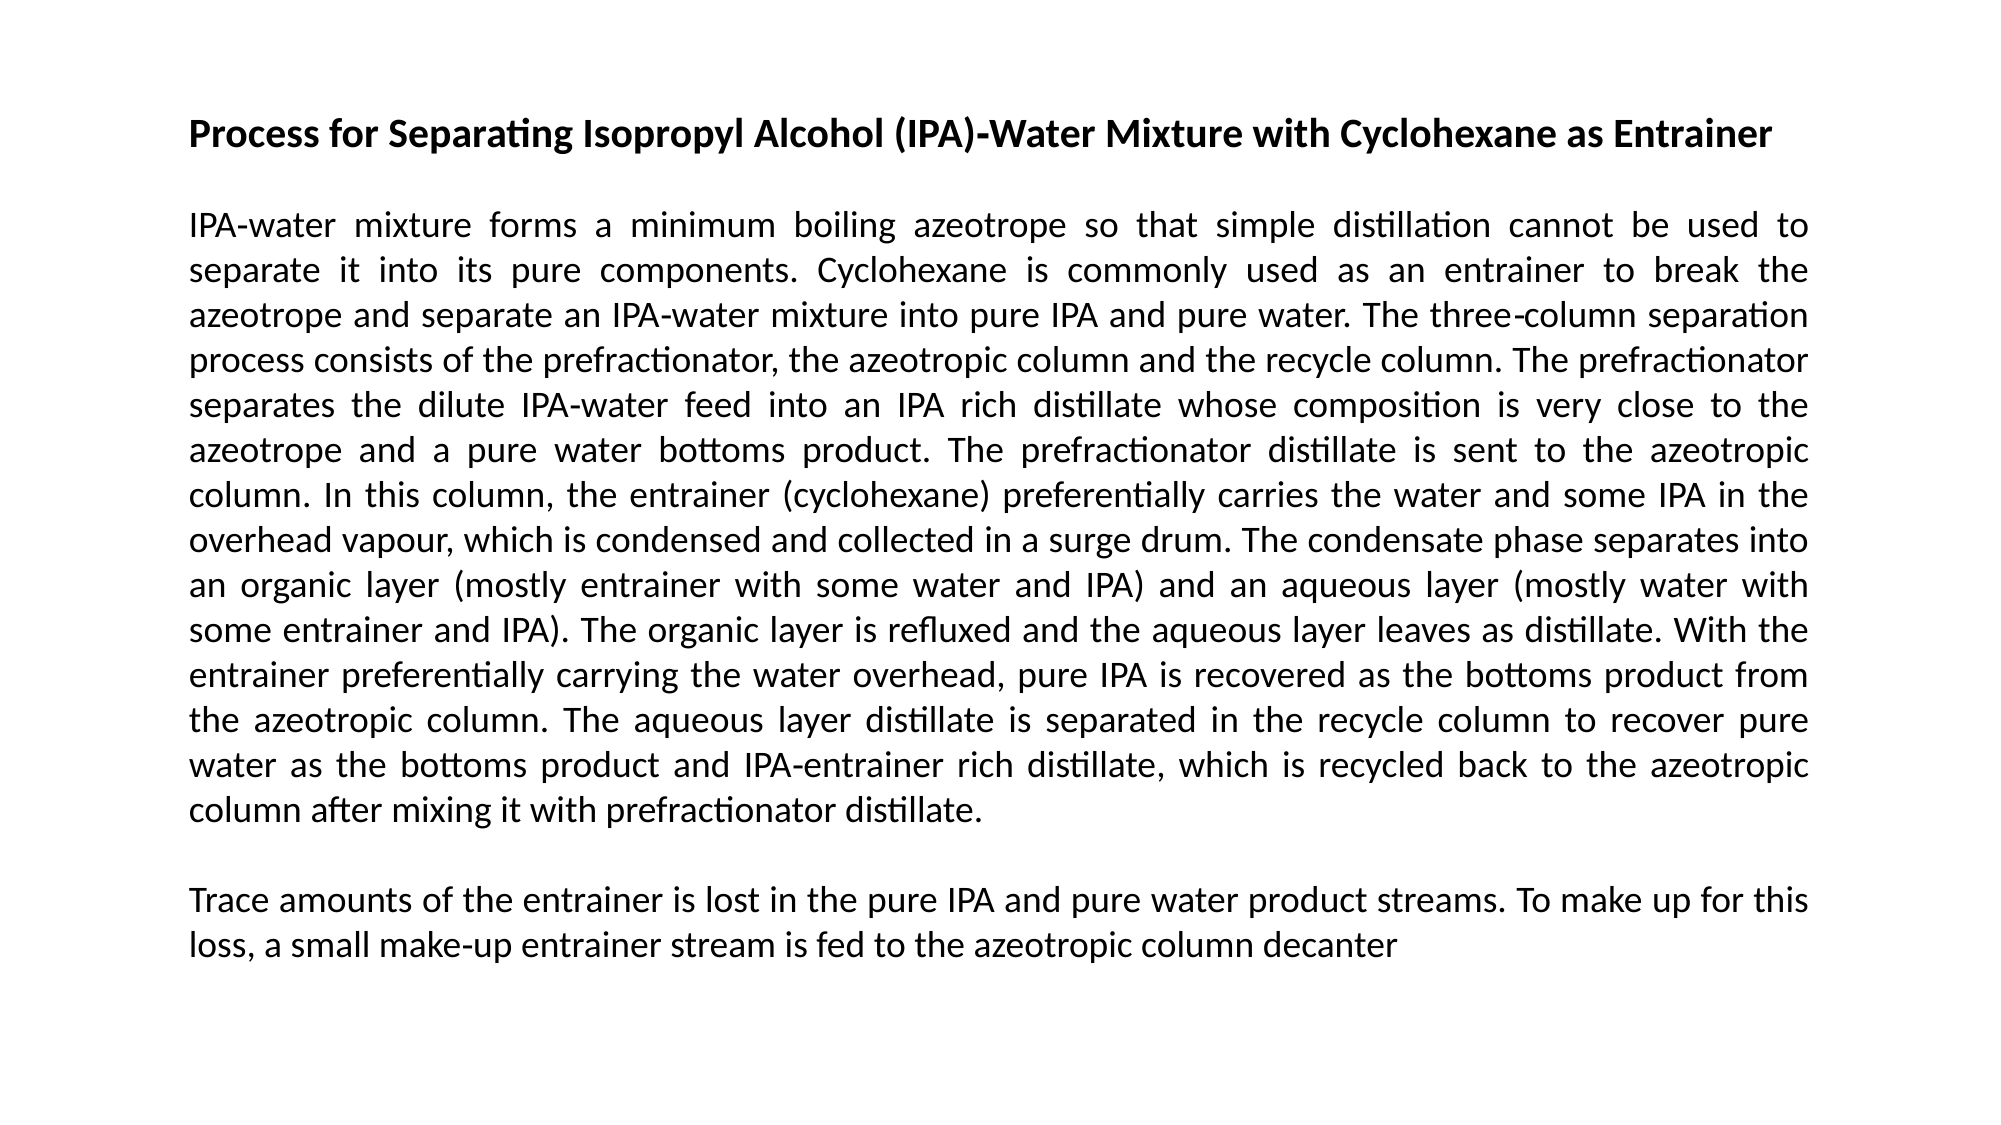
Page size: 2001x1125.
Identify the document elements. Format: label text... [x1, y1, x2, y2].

text_box Process for Separating Isopropyl Alcohol (IPA)‐Water Mixture with Cyclohexane as Entrainer IPA‐water mixture forms a minimum boiling azeotrope so that simple distillation cannot be used to separate it into its pure components. Cyclohexane is commonly used as an entrainer to break the azeotrope and separate an IPA‐water mixture into pure IPA and pure water. The three‐column separation process consists of the prefractionator, the azeotropic column and the recycle column. The prefractionator separates the dilute IPA‐water feed into an IPA rich distillate whose composition is very close to the azeotrope and a pure water bottoms product. The prefractionator distillate is sent to the azeotropic column. In this column, the entrainer (cyclohexane) preferentially carries the water and some IPA in the overhead vapour, which is condensed and collected in a surge drum. The condensate phase separates into an organic layer (mostly entrainer with some water and IPA) and an aqueous layer (mostly water with some entrainer and IPA). The organic layer is refluxed and the aqueous layer leaves as distillate. With the entrainer preferentially carrying the water overhead, pure IPA is recovered as the bottoms product from the azeotropic column. The aqueous layer distillate is separated in the recycle column to recover pure water as the bottoms product and IPA‐entrainer rich distillate, which is recycled back to the azeotropic column after mixing it with prefractionator distillate. Trace amounts of the entrainer is lost in the pure IPA and pure water product streams. To make up for this loss, a small make‐up entrainer stream is fed to the azeotropic column decanter [174, 98, 1826, 973]
